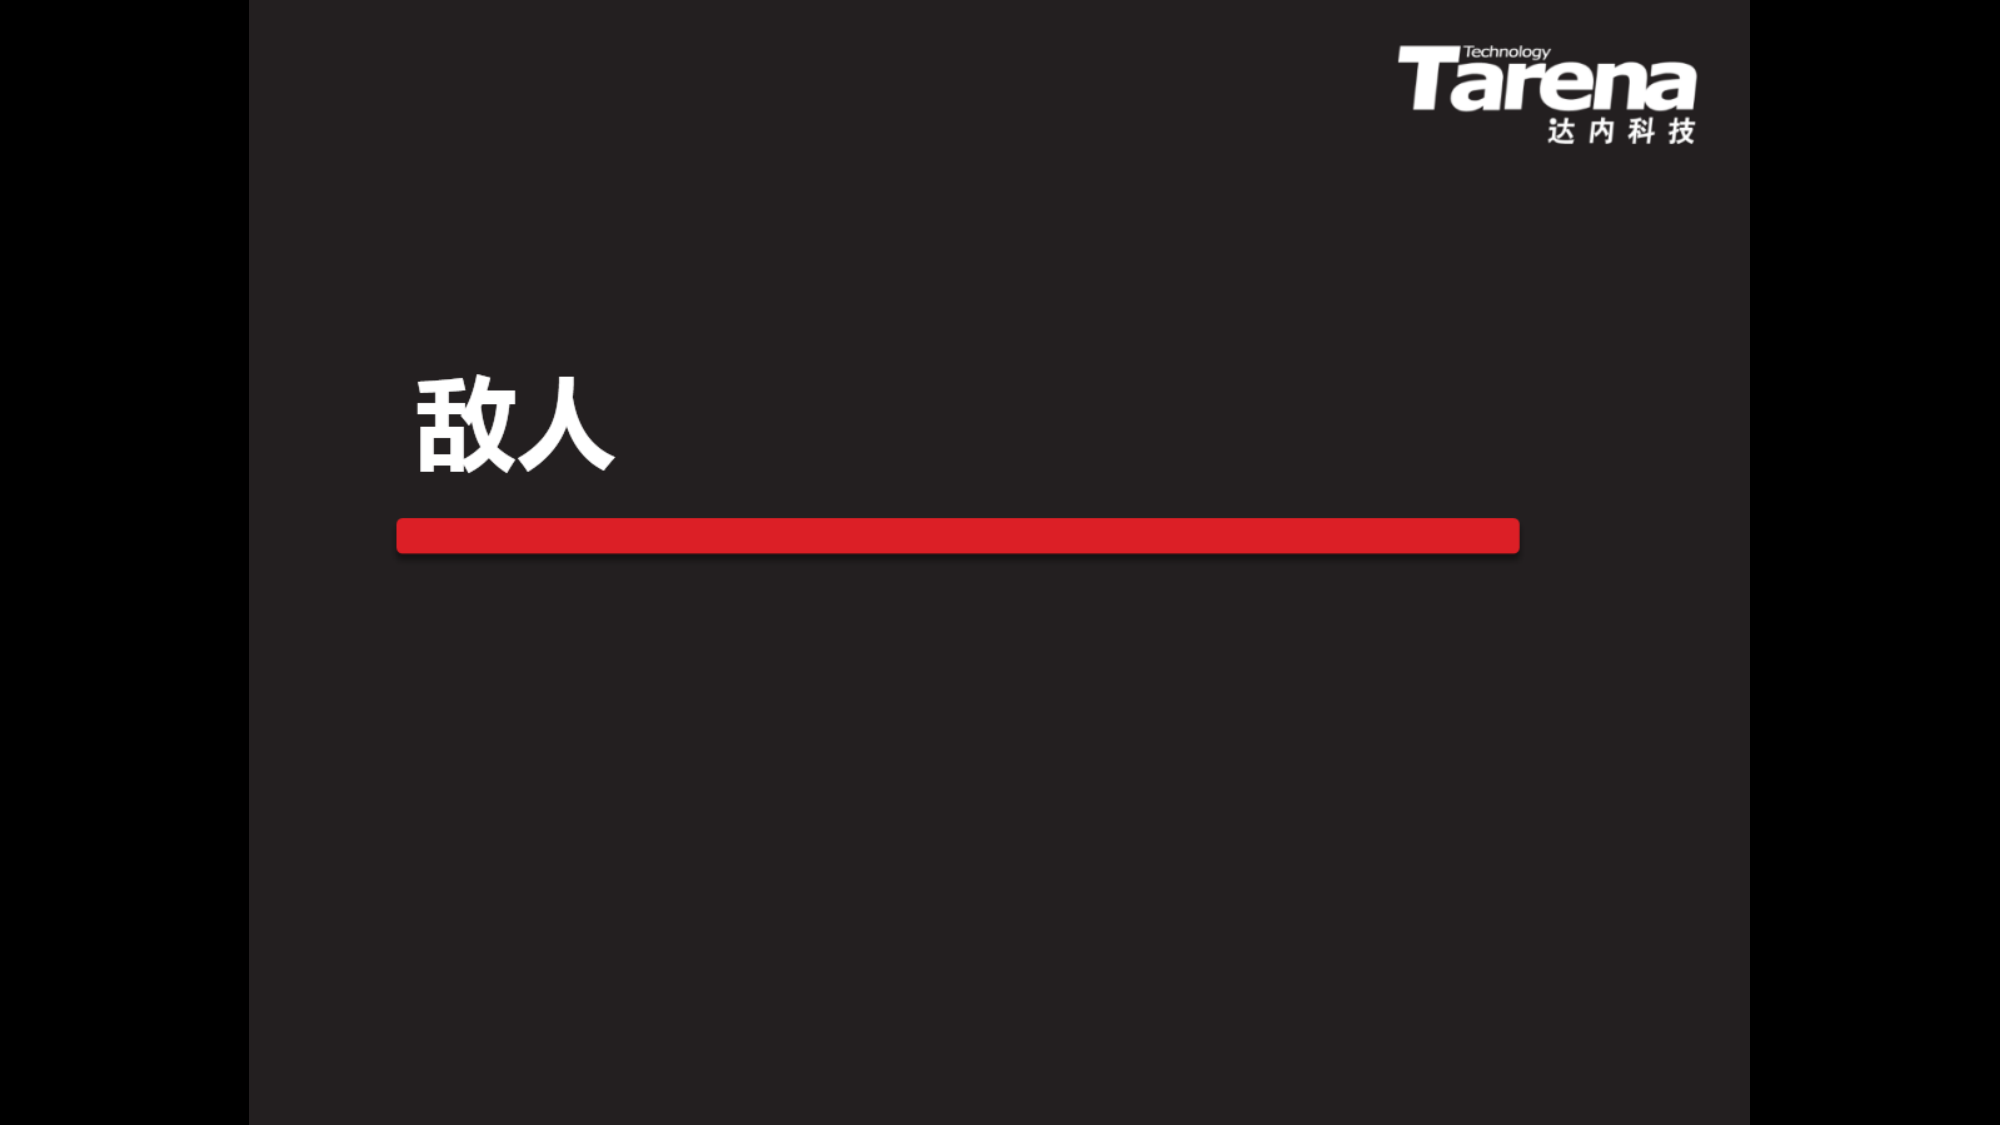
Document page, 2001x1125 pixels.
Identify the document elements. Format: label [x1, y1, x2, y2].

picture [249, 0, 1750, 1125]
